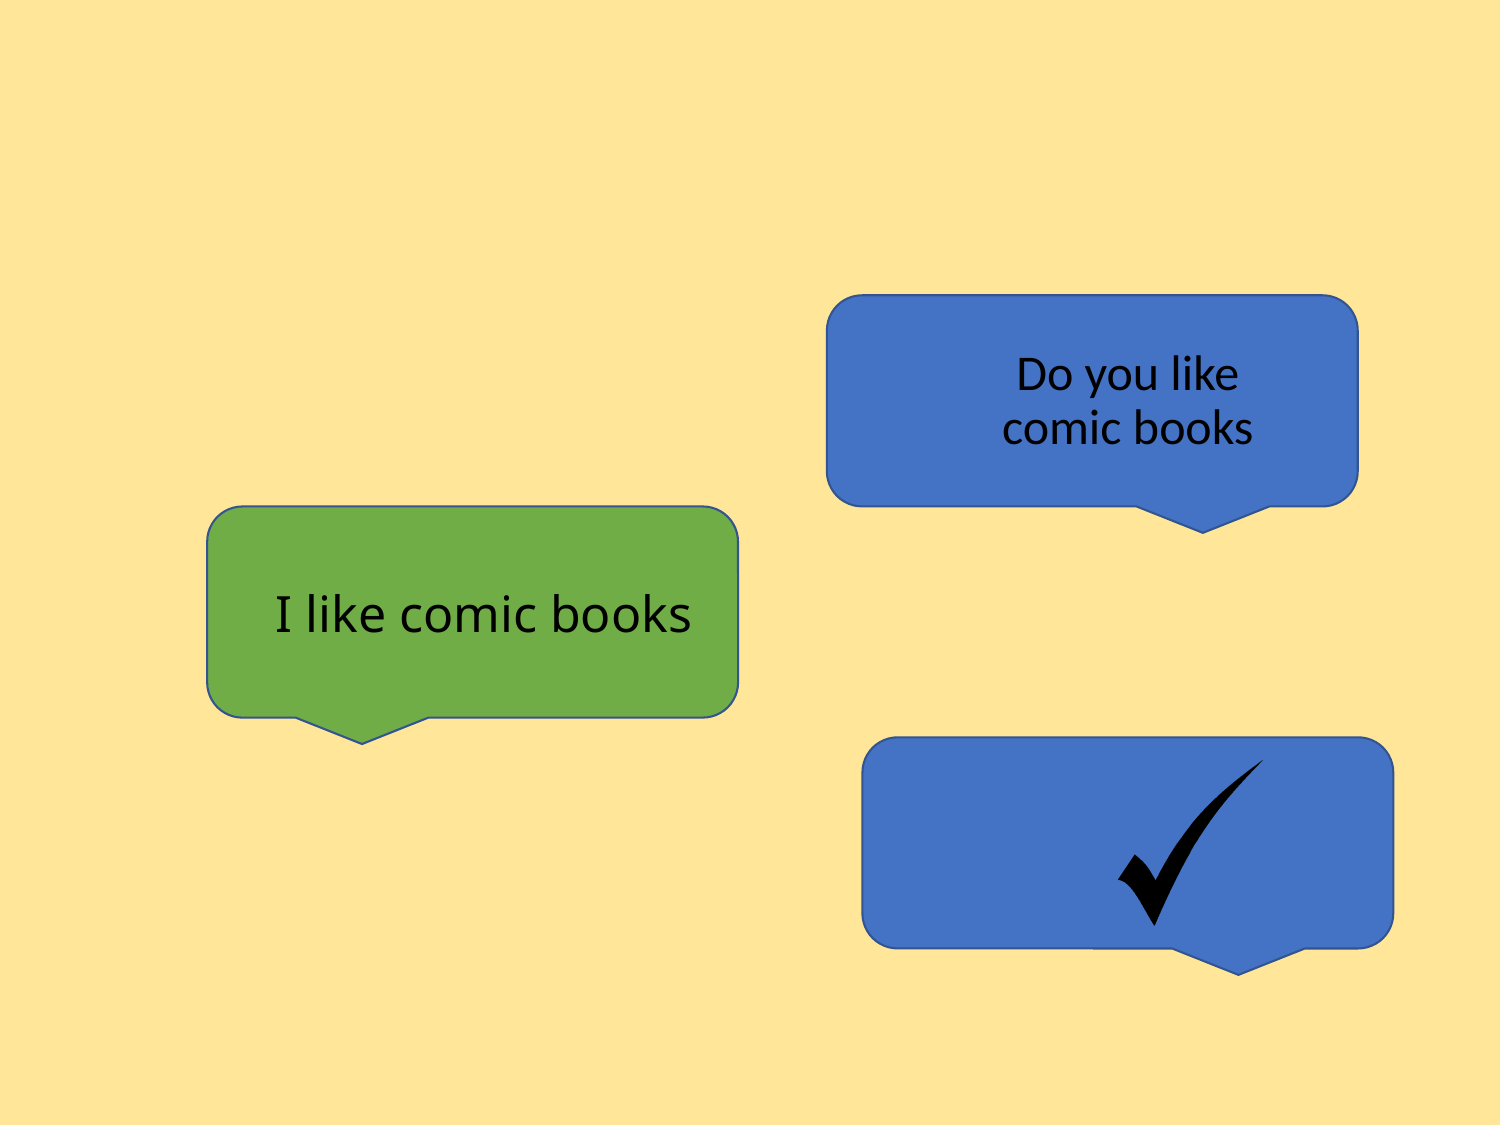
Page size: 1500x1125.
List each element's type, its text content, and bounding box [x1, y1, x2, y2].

text_box I like comic books [0, 451, 1128, 651]
text_box [861, 736, 1395, 976]
text_box [825, 294, 1359, 508]
text_box [206, 651, 740, 746]
picture [1117, 760, 1263, 926]
subtitle Do you like comic books [958, 340, 1298, 612]
